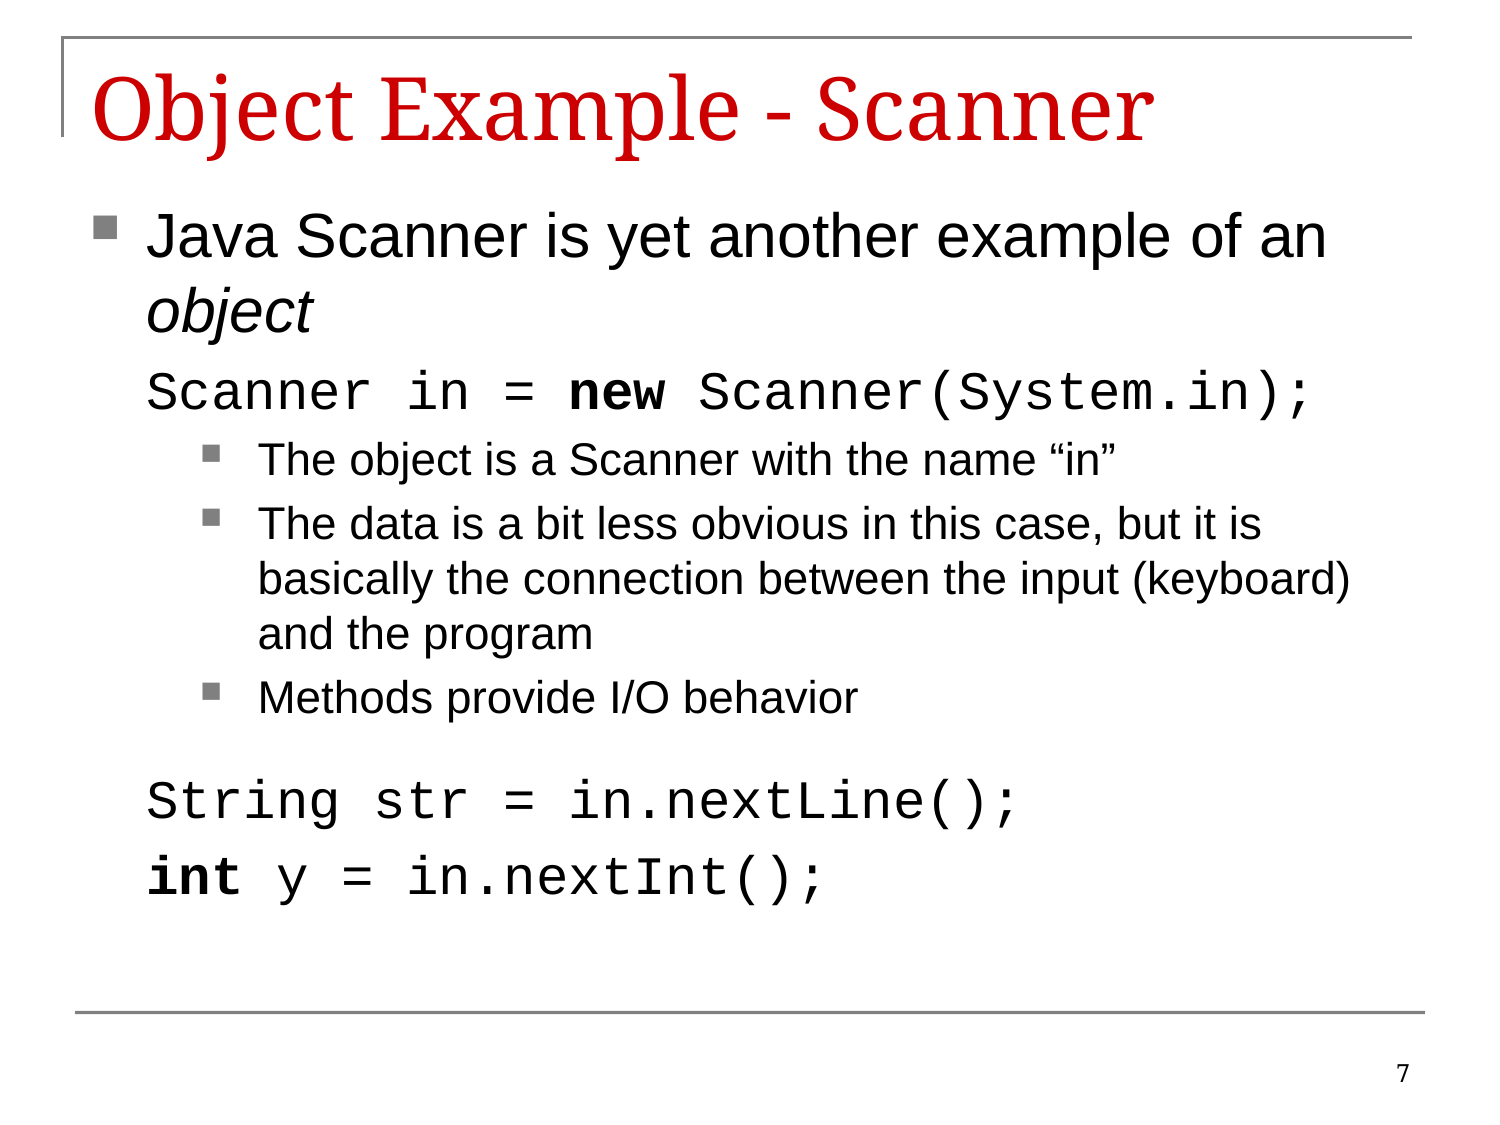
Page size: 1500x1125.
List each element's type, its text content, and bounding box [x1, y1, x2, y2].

title Object Example - Scanner [74, 45, 1426, 187]
list Java Scanner is yet another example of an object Scanner in = new Scanner(System.in); The object is a Scanner with the name “in” The data is a bit less obvious in this case, but it is basically the connection between the input (keyboard) and the program Methods provide I/O behavior String str = in.nextLine(); int y = in.nextInt(); [74, 187, 1426, 1013]
slide_number 7 [1074, 1023, 1426, 1100]
